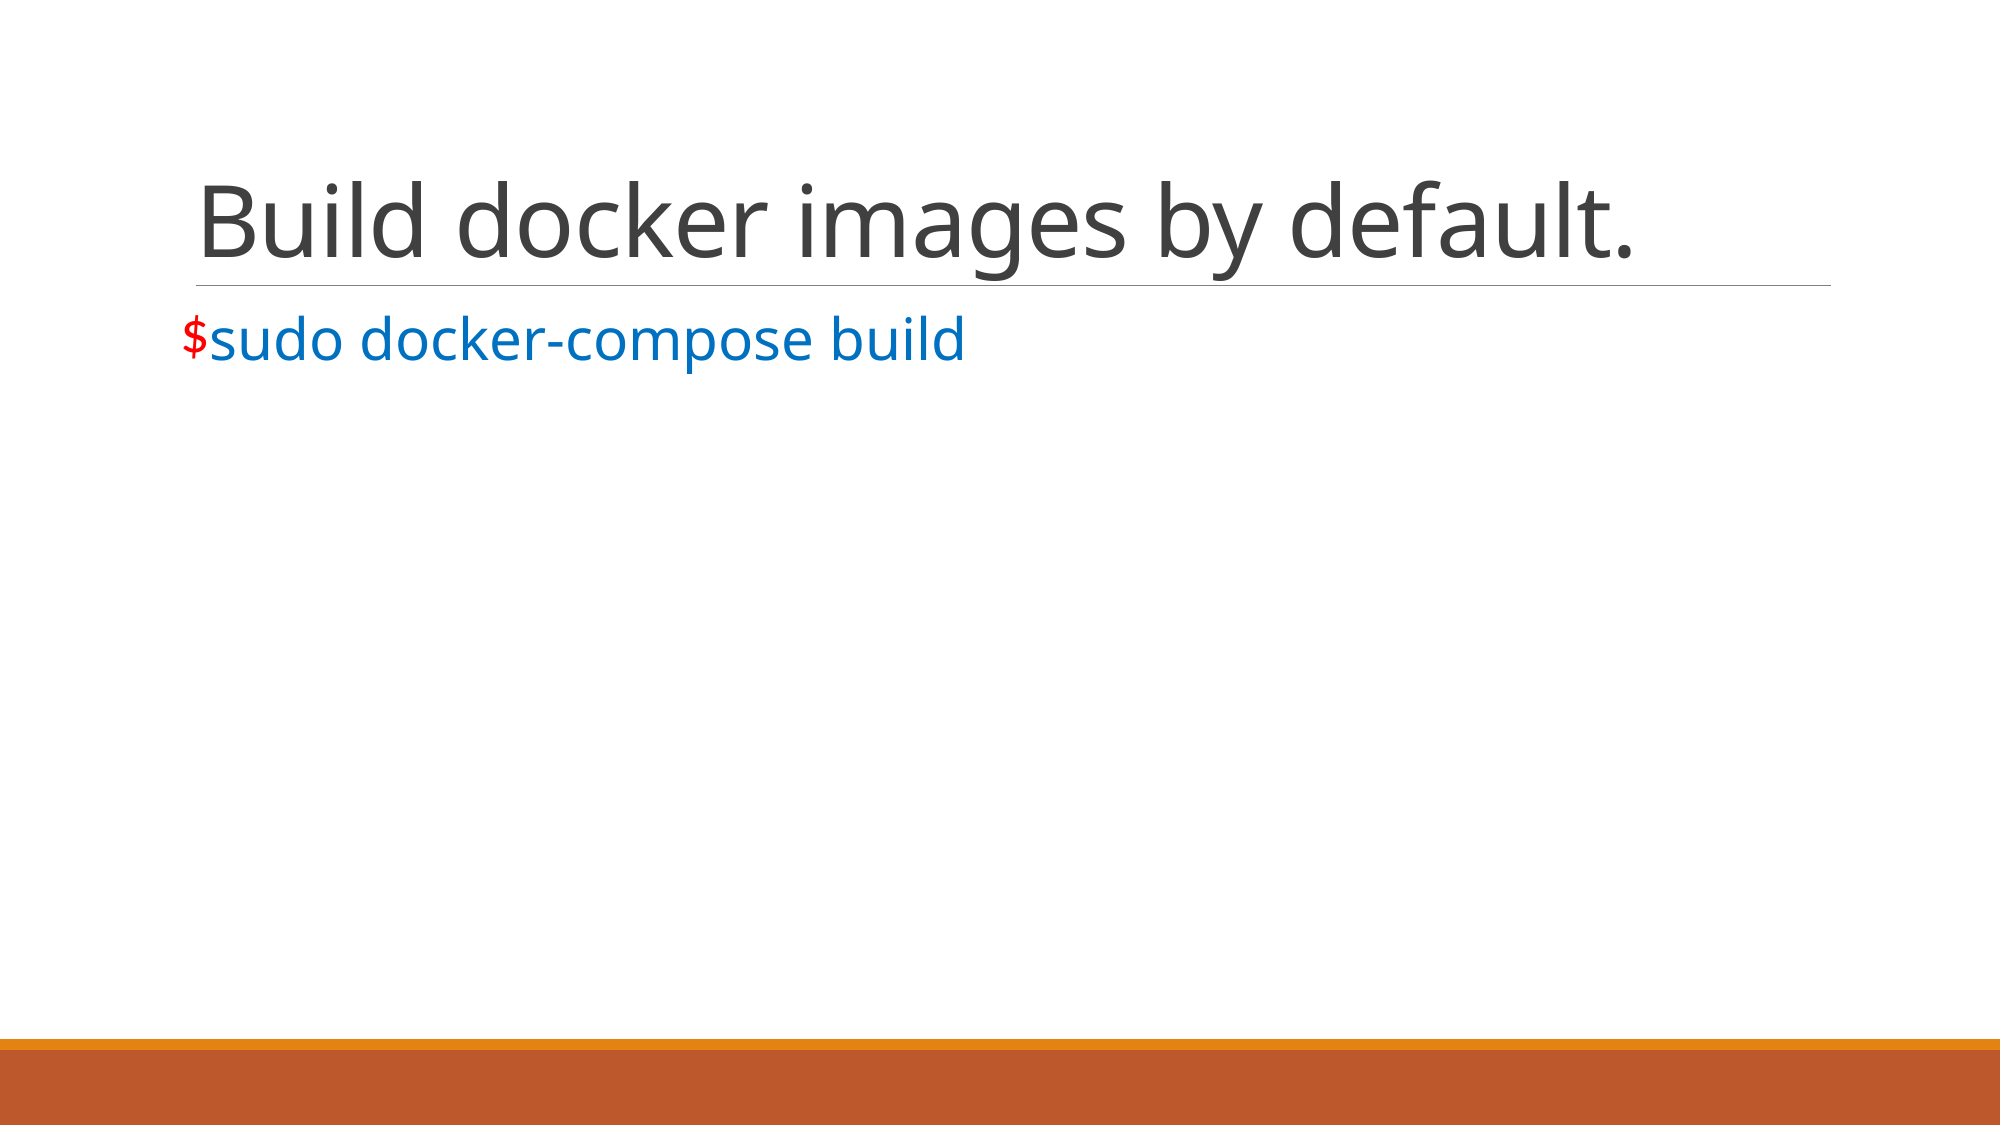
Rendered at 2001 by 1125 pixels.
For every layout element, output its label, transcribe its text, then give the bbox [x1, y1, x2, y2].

list sudo docker-compose build [180, 302, 1830, 963]
title Build docker images by default. [180, 47, 1830, 285]
